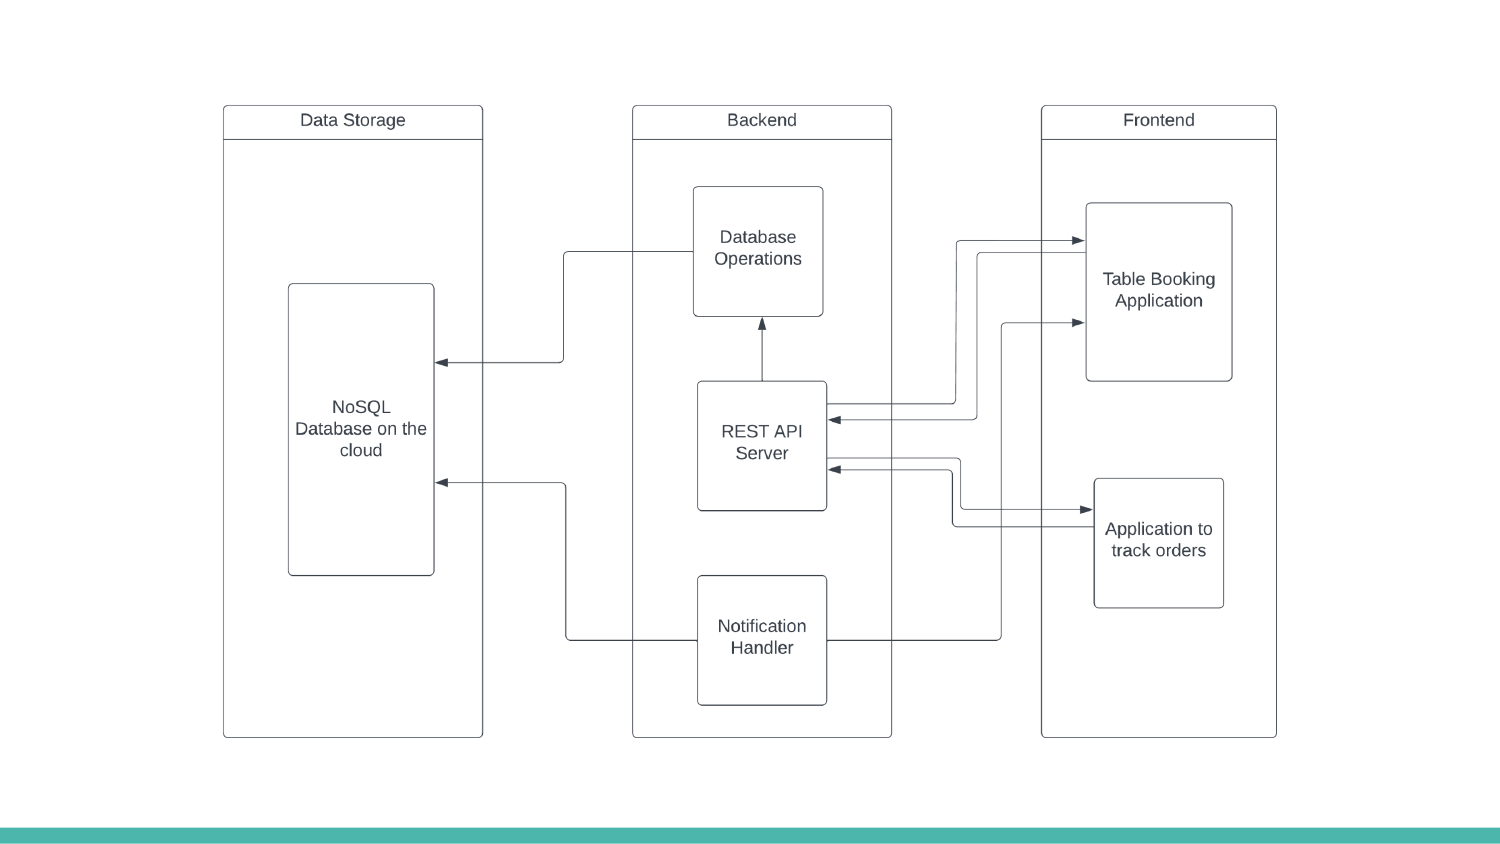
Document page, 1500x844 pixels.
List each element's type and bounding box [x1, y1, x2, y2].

picture [191, 73, 1309, 771]
